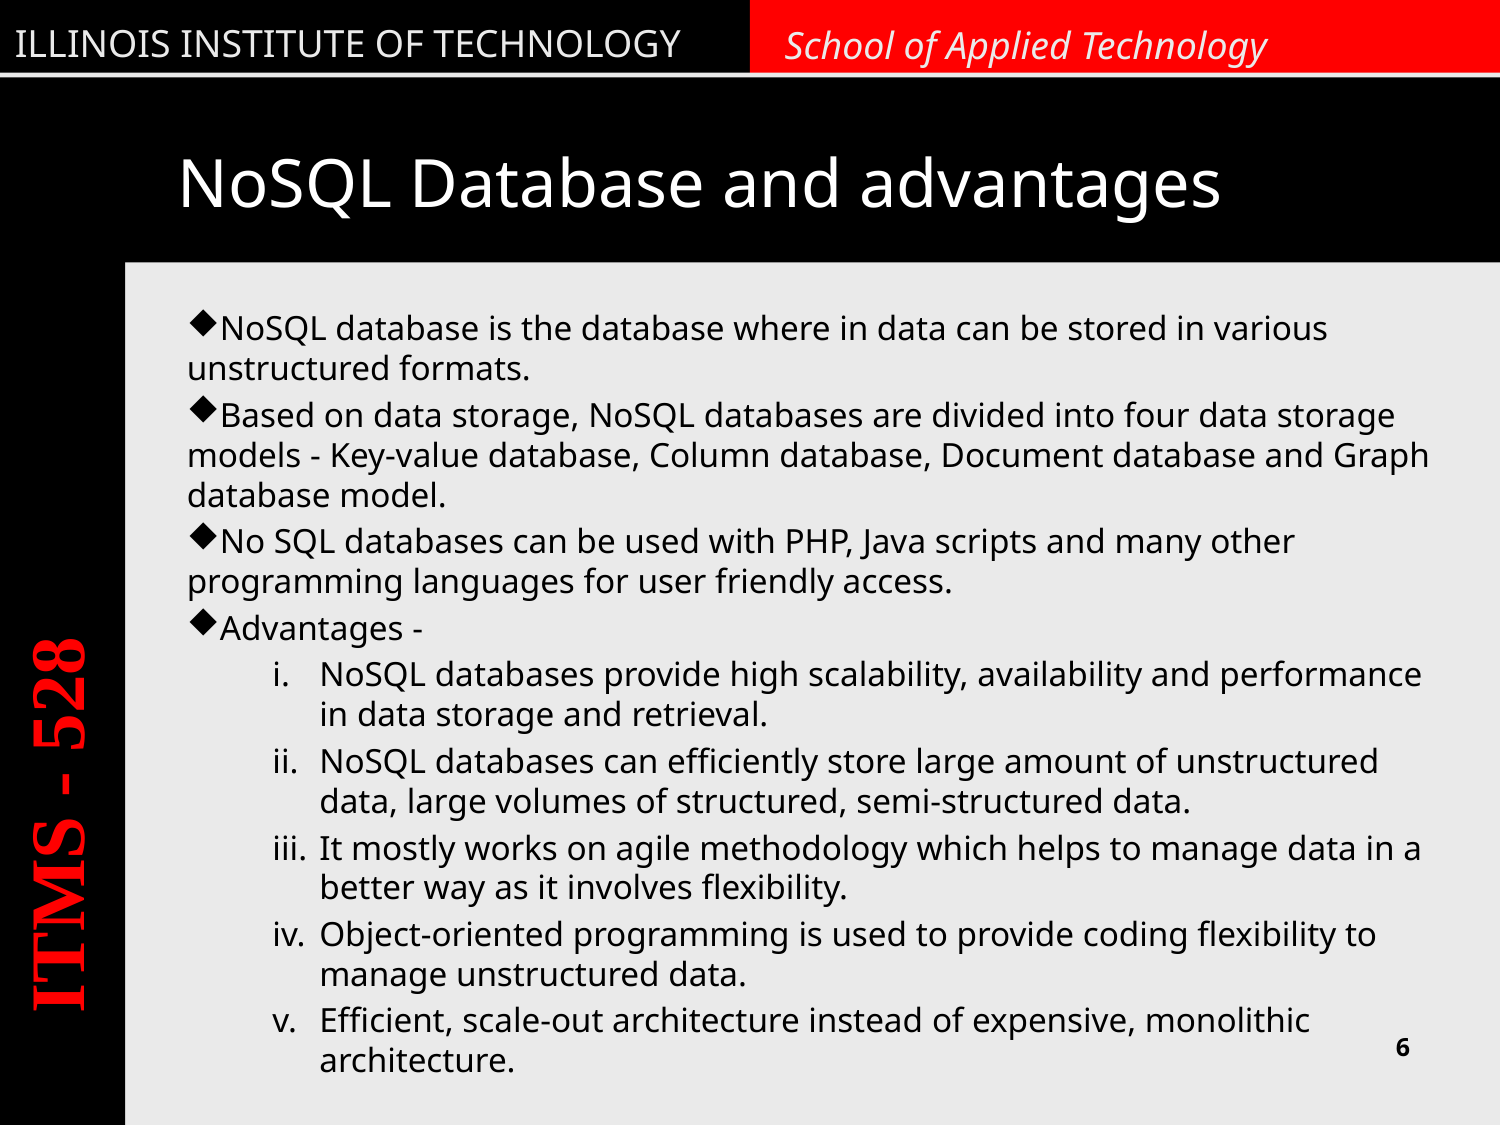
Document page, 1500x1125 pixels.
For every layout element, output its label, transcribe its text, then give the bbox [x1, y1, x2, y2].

text_box ITMS - 528 [0, 524, 124, 1125]
list NoSQL database is the database where in data can be stored in various unstructured formats. Based on data storage, NoSQL databases are divided into four data storage models - Key-value database, Column database, Document database and Graph database model. No SQL databases can be used with PHP, Java scripts and many other programming languages for user friendly access. Advantages - NoSQL databases provide high scalability, availability and performance in data storage and retrieval. NoSQL databases can efficiently store large amount of unstructured data, large volumes of structured, semi-structured data. It mostly works on agile methodology which helps to manage data in a better way as it involves flexibility. Object-oriented programming is used to provide coding flexibility to manage unstructured data. Efficient, scale-out architecture instead of expensive, monolithic architecture. [162, 299, 1451, 1006]
slide_number 6 [1074, 1024, 1426, 1103]
title NoSQL Database and advantages [162, 87, 1426, 276]
